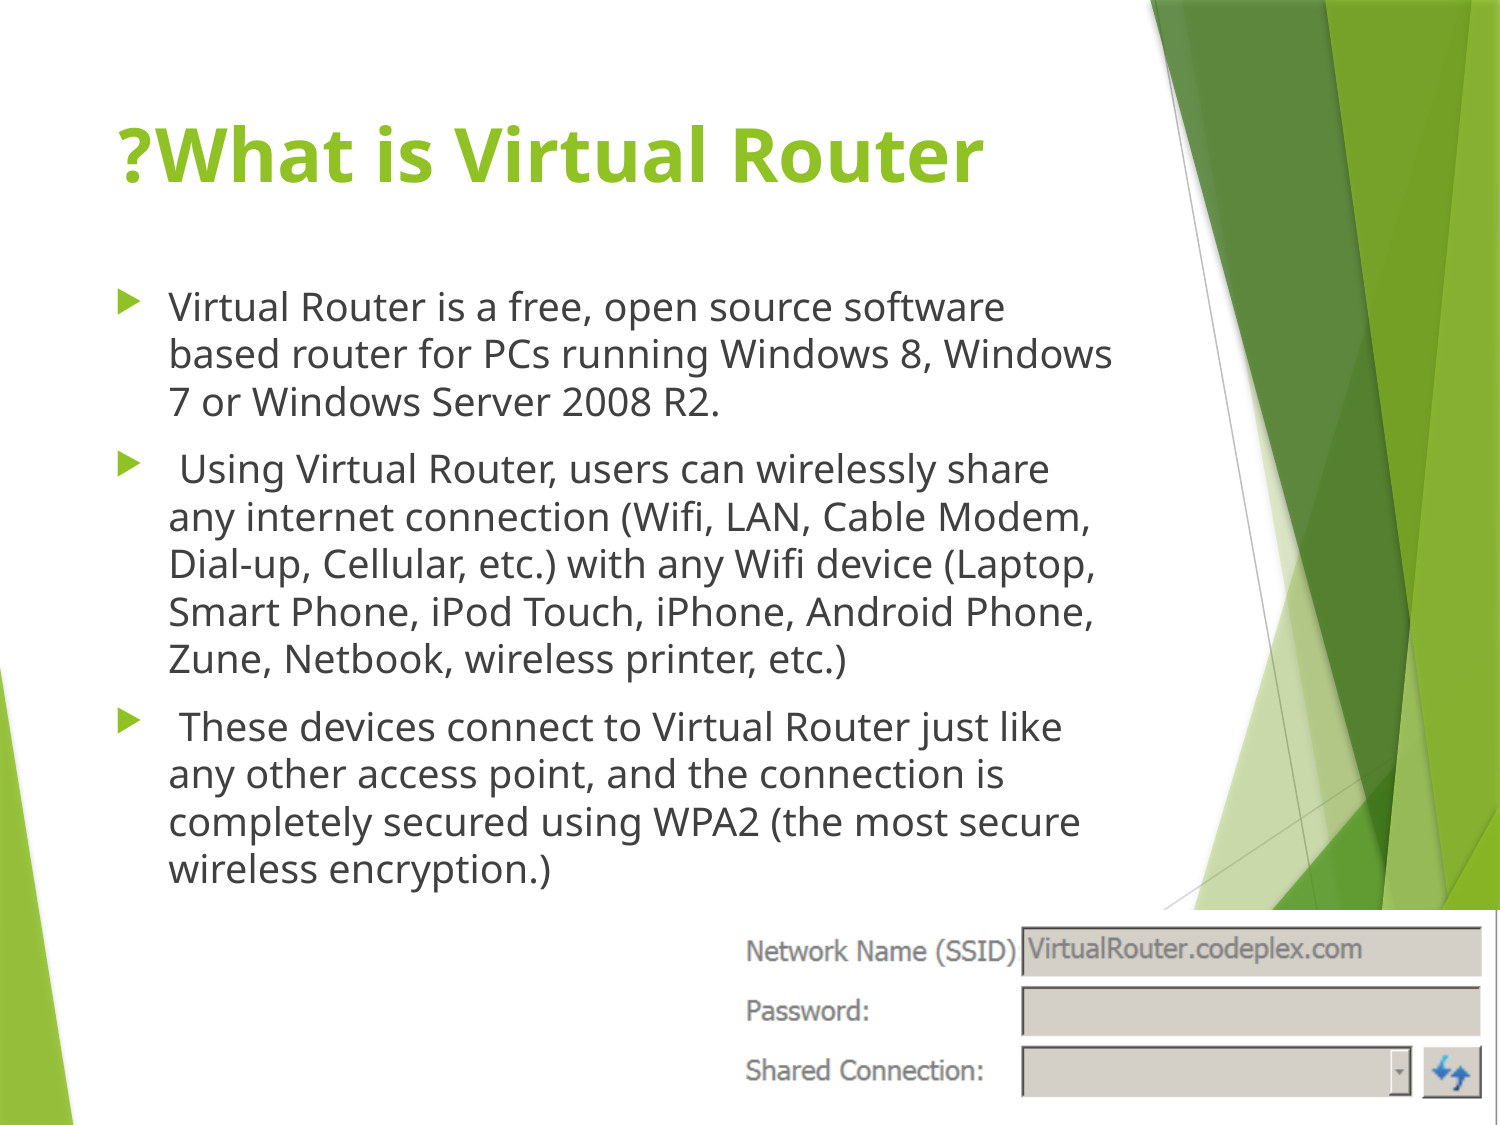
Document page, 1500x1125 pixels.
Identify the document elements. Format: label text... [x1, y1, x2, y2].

list Virtual Router is a free, open source software based router for PCs running Windows 8, Windows 7 or Windows Server 2008 R2. Using Virtual Router, users can wirelessly share any internet connection (Wifi, LAN, Cable Modem, Dial-up, Cellular, etc.) with any Wifi device (Laptop, Smart Phone, iPod Touch, iPhone, Android Phone, Zune, Netbook, wireless printer, etc.) These devices connect to Virtual Router just like any other access point, and the connection is completely secured using WPA2 (the most secure wireless encryption.) [99, 274, 1142, 911]
picture [738, 910, 1500, 1125]
title What is Virtual Router? [99, 99, 1142, 274]
